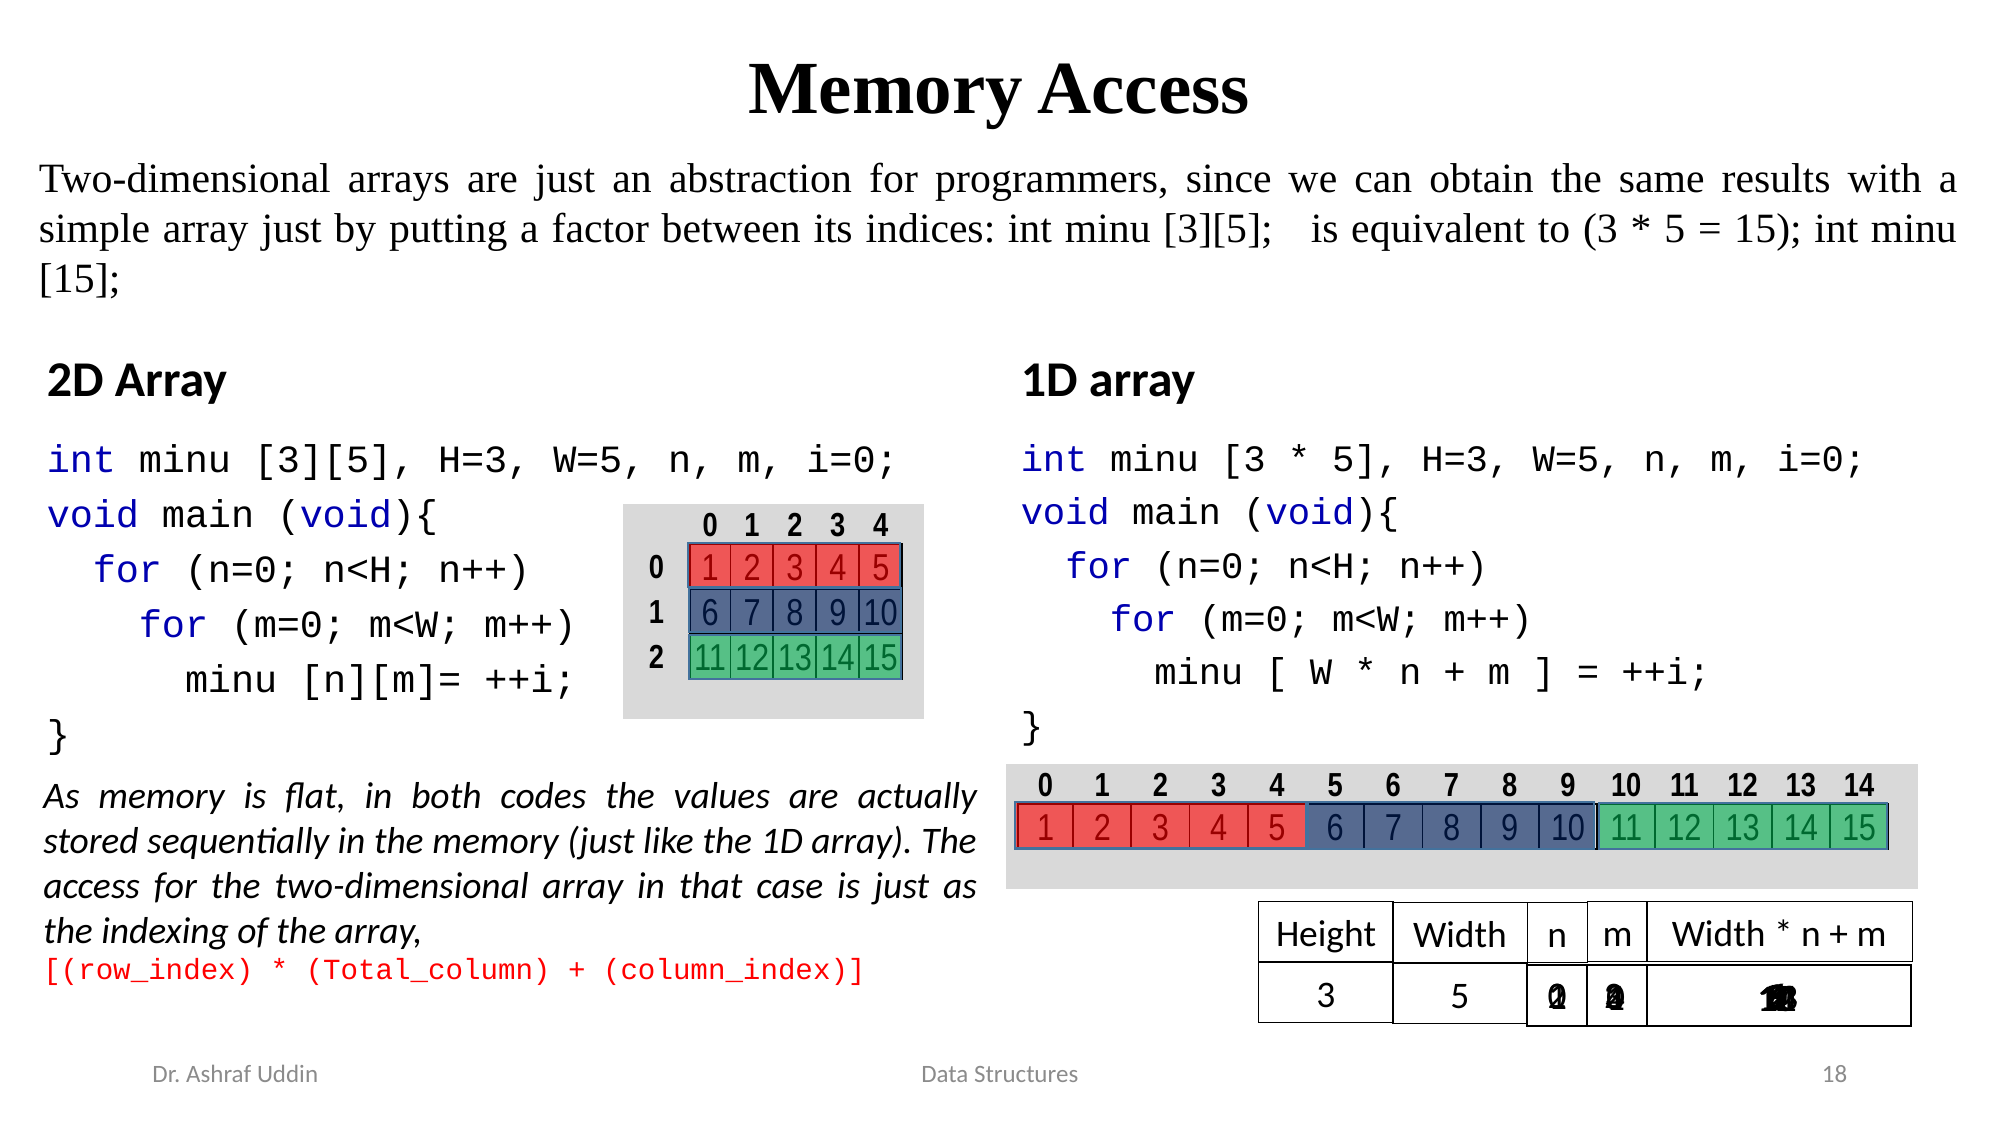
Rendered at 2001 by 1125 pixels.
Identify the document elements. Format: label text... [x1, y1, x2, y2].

text_box [688, 587, 902, 633]
table_header 8 [1481, 764, 1539, 801]
table_header [1528, 966, 1586, 1025]
table_cell [902, 679, 924, 719]
table_cell [690, 680, 730, 719]
table_cell [1597, 850, 1655, 889]
table_header 14 [1830, 764, 1888, 802]
table_header [1588, 966, 1646, 1025]
text_box [1598, 802, 1888, 850]
text_box [688, 634, 902, 680]
table_cell [903, 634, 924, 679]
table_cell [859, 680, 902, 719]
table_header 0 [690, 504, 730, 542]
table_header 1 [730, 504, 773, 542]
table_header 2 [1131, 764, 1190, 801]
table_cell [816, 680, 859, 719]
table_cell [1073, 850, 1131, 889]
table_header 9 [1539, 764, 1597, 803]
footer Data Structures [662, 1042, 1338, 1103]
text_box As memory is flat, in both codes the values are actually stored sequentially in the memory (just like the 1D array). The access for the two-dimensional array in that case is just as the indexing of the array, [(row_index) * (Total_column) + (column_index)] [28, 763, 993, 993]
text_box 3 [1258, 962, 1394, 1023]
text_box Two-dimensional arrays are just an abstraction for programmers, since we can obtain the same results with a simple array just by putting a factor between its indices: int minu [3][5]; is equivalent to (3 * 5 = 15); int minu [15]; [24, 143, 1975, 309]
table_cell [1190, 850, 1248, 889]
table_cell [1539, 850, 1597, 889]
text_box [1307, 801, 1595, 850]
title Memory Access [24, 31, 1975, 143]
table_header [1648, 966, 1910, 1025]
table_header 13 [1772, 764, 1830, 802]
table_cell [1830, 850, 1888, 889]
table_header [623, 504, 690, 544]
table_header 6 [1364, 764, 1422, 801]
table_cell [903, 544, 924, 589]
table_cell [1006, 849, 1018, 889]
table_cell [1422, 850, 1481, 889]
text_box Width [1392, 902, 1527, 963]
table_cell [1306, 850, 1364, 889]
list 2D Array [31, 328, 949, 416]
table_header 7 [1422, 764, 1481, 801]
table_cell [1655, 850, 1714, 889]
table_header [1888, 764, 1918, 804]
text_box [687, 542, 901, 588]
text_box Height [1258, 901, 1394, 962]
table_header 4 [1248, 764, 1306, 801]
table_cell [1888, 849, 1918, 889]
slide_number 18 [1412, 1042, 1863, 1103]
table_header 5 [1306, 764, 1364, 801]
text_box 5 [1392, 963, 1527, 1024]
table_cell [1248, 850, 1306, 889]
table_cell [1018, 850, 1073, 889]
table_cell [1364, 850, 1422, 889]
text_box [1014, 801, 1307, 850]
text_box m [1587, 901, 1646, 962]
table_header 11 [1655, 764, 1714, 802]
table_header 4 [859, 504, 902, 543]
table_header [1006, 764, 1018, 804]
table_header [902, 504, 924, 544]
table_cell 0 [623, 544, 688, 589]
table_cell [1889, 804, 1918, 849]
text_box n [1527, 902, 1588, 963]
list int minu [3][5], H=3, W=5, n, m, i=0; void main (void){ for (n=0; n<H; n++) for (m=0; m<W; m++) minu [n][m]= ++i; } [31, 431, 949, 763]
table_cell [1714, 850, 1772, 889]
table_cell [1131, 850, 1190, 889]
list 1D array [1005, 328, 1956, 416]
table_cell [1481, 850, 1539, 889]
table_header 12 [1714, 764, 1772, 802]
table_cell 2 [623, 634, 688, 679]
table_header 3 [1190, 764, 1248, 801]
table_cell [730, 680, 773, 719]
table_header 10 [1597, 764, 1655, 803]
table_cell [903, 589, 924, 634]
slide_number Dr. Ashraf Uddin [137, 1042, 588, 1103]
table_cell [623, 679, 690, 719]
list int minu [3 * 5], H=3, W=5, n, m, i=0; void main (void){ for (n=0; n<H; n++) for (m=0; m<W; m++) minu [ W * n + m ] = ++i; } [1005, 431, 1956, 764]
table_cell [1772, 850, 1830, 889]
table_header 3 [816, 504, 859, 542]
table_header 2 [773, 504, 816, 542]
table_cell 1 [623, 589, 688, 634]
table_cell [1006, 804, 1014, 849]
table_header 1 [1073, 764, 1131, 801]
table_header 0 [1018, 764, 1073, 801]
table_cell [773, 680, 816, 719]
text_box Width * n + m [1646, 901, 1913, 962]
